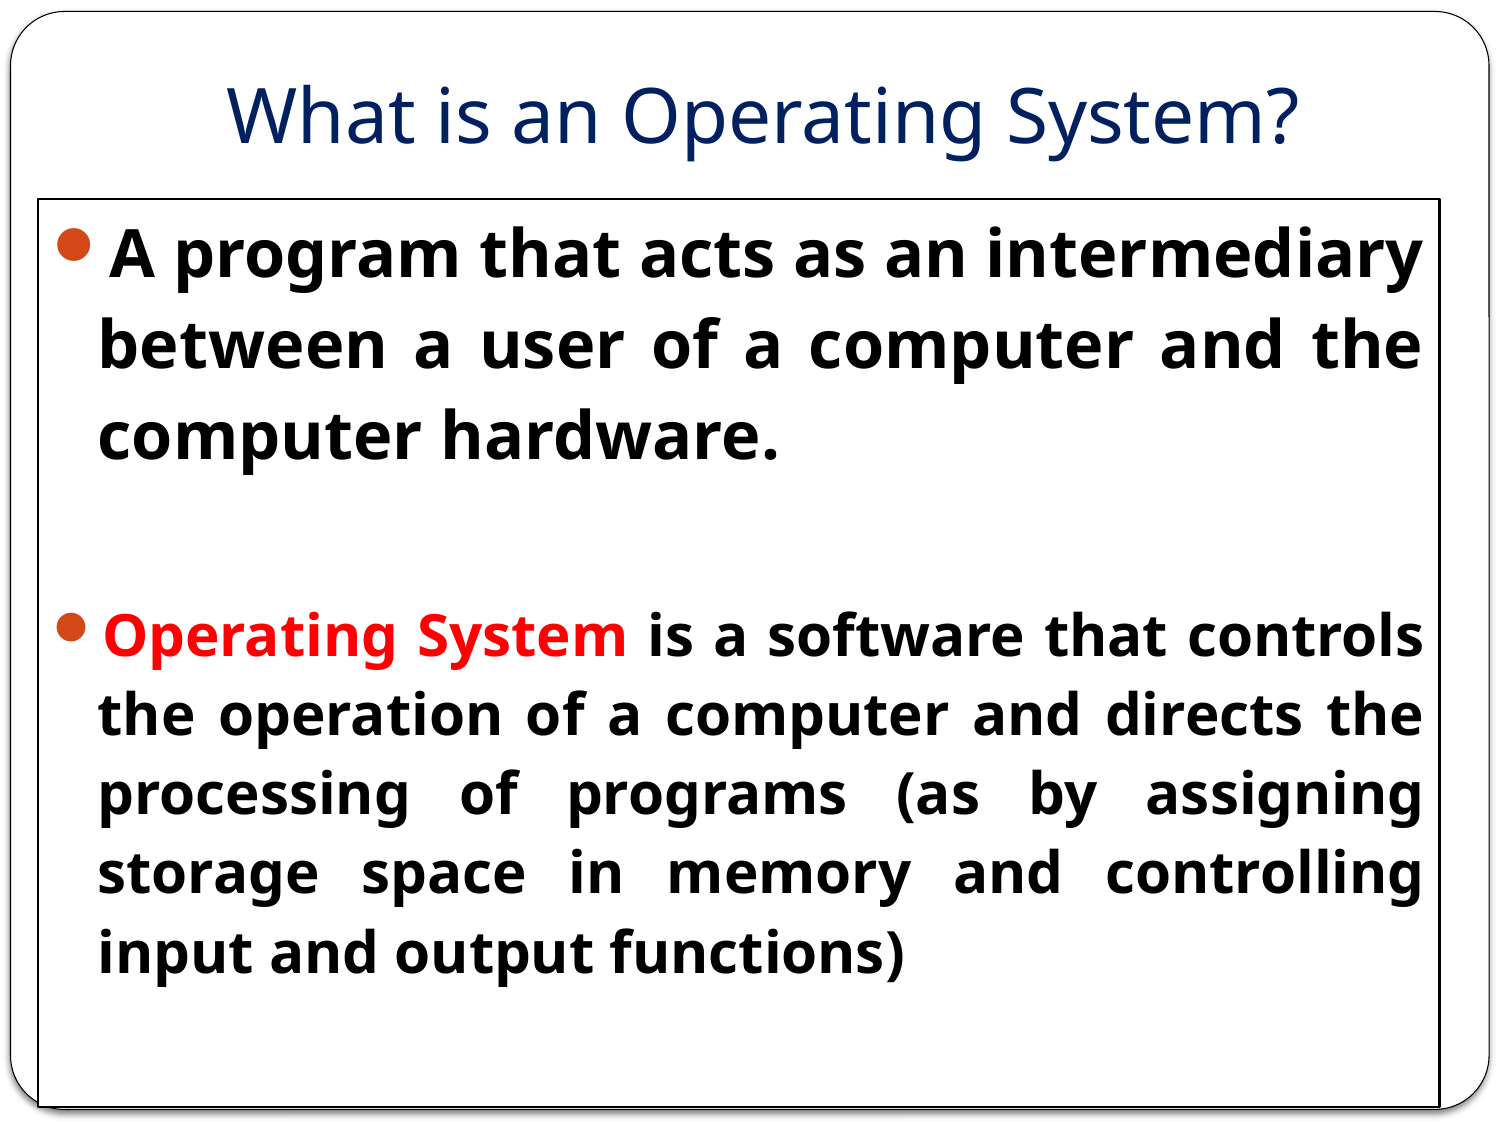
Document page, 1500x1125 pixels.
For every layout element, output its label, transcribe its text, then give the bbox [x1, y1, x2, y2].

list A program that acts as an intermediary between a user of a computer and the computer hardware. Operating System is a software that controls the operation of a computer and directs the processing of programs (as by assigning storage space in memory and controlling input and output functions) [37, 198, 1441, 1108]
title What is an Operating System? [91, 53, 1435, 182]
